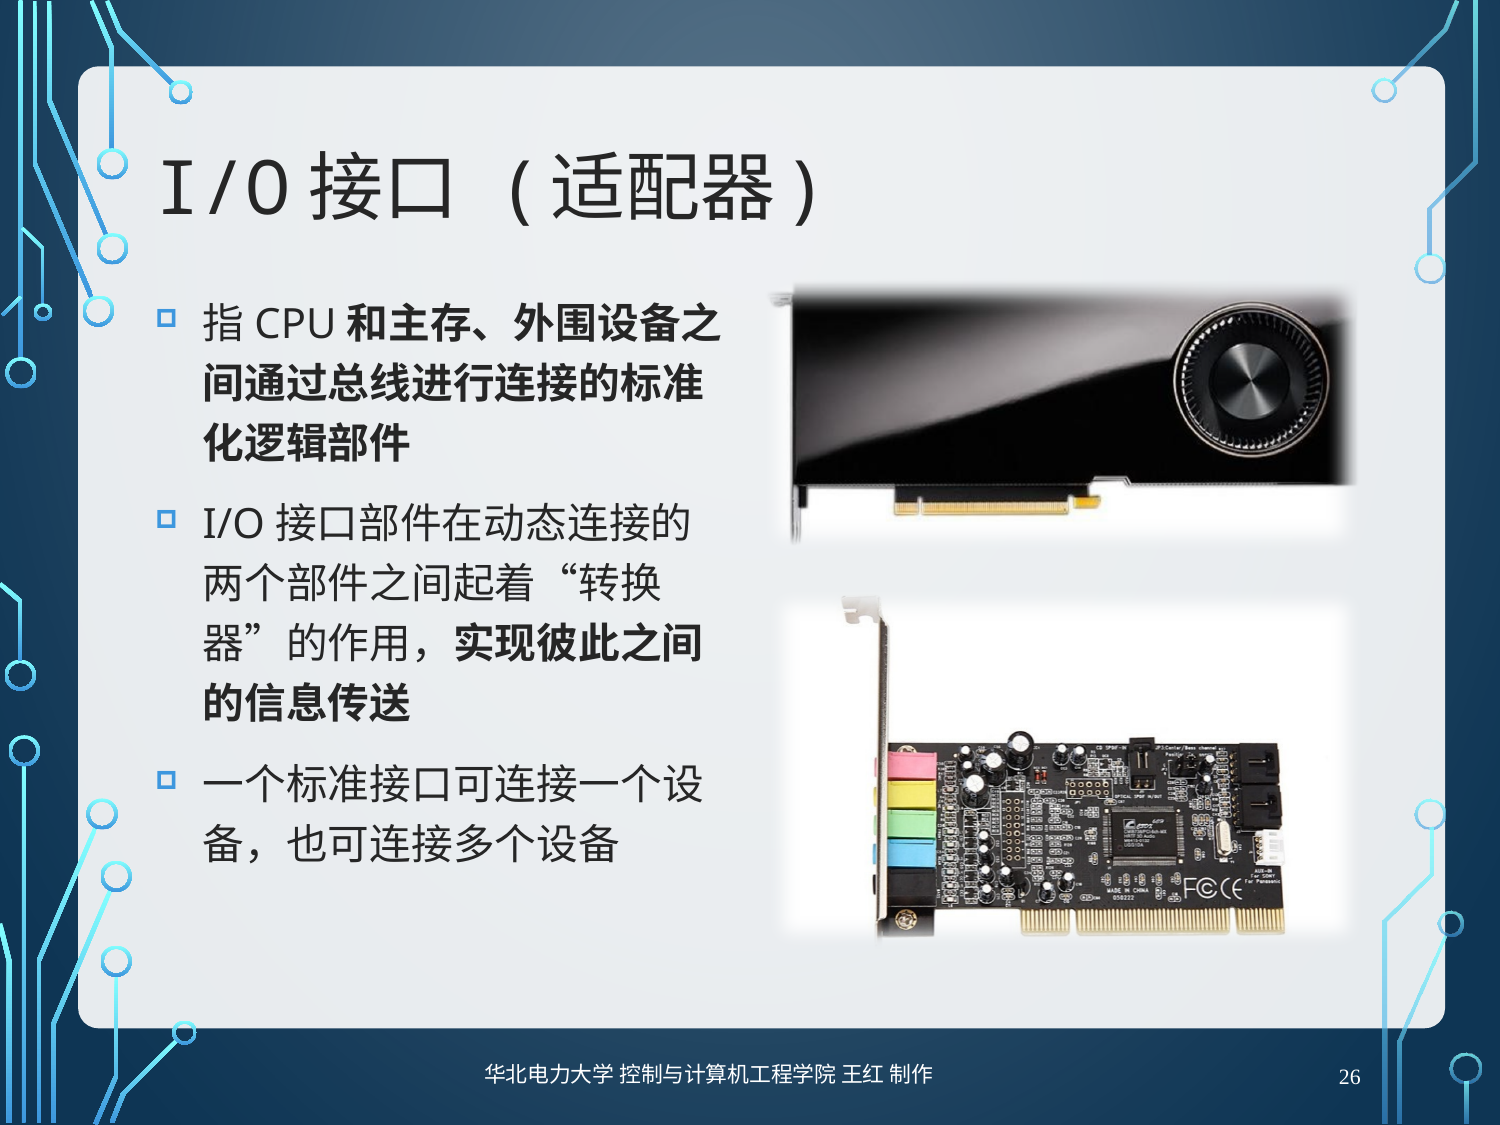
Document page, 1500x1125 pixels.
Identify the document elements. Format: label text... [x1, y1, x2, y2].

slide_number 26 [1281, 1045, 1376, 1106]
list 指CPU和主存、外围设备之间通过总线进行连接的标准化逻辑部件 I/O接口部件在动态连接的两个部件之间起着“转换器”的作用，实现彼此之间的信息传送 一个标准接口可连接一个设备，也可连接多个设备 [140, 278, 741, 950]
picture [761, 278, 1362, 556]
title I/O接口 (适配器) [140, 101, 1390, 279]
picture [764, 585, 1366, 951]
footer 华北电力大学 控制与计算机工程学院 王红 制作 [324, 1046, 1093, 1106]
